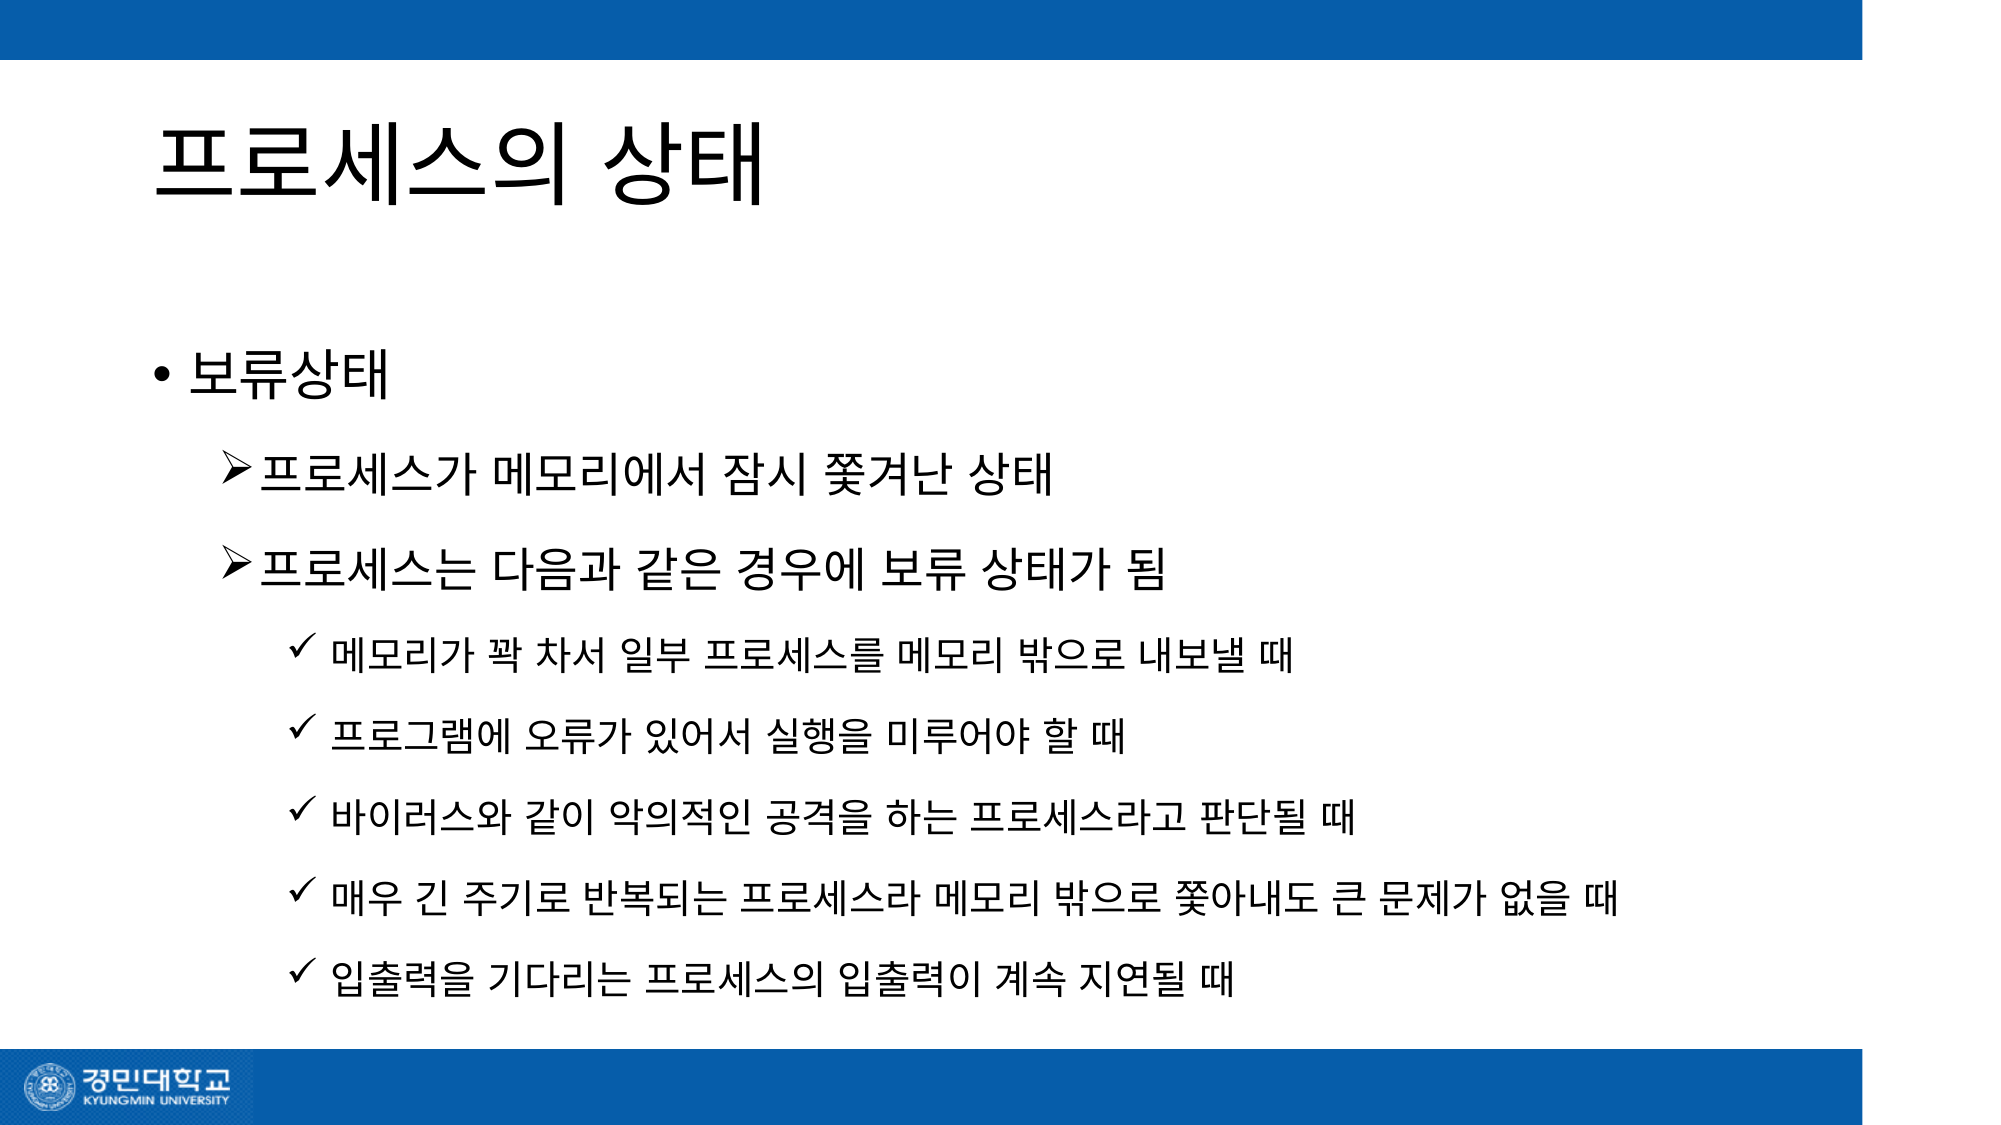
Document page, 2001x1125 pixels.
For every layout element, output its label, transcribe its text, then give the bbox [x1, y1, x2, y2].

list 보류상태 프로세스가 메모리에서 잠시 쫓겨난 상태 프로세스는 다음과 같은 경우에 보류 상태가 됨 메모리가 꽉 차서 일부 프로세스를 메모리 밖으로 내보낼 때 프로그램에 오류가 있어서 실행을 미루어야 할 때 바이러스와 같이 악의적인 공격을 하는 프로세스라고 판단될 때 매우 긴 주기로 반복되는 프로세스라 메모리 밖으로 쫓아내도 큰 문제가 없을 때 입출력을 기다리는 프로세스의 입출력이 계속 지연될 때 [137, 299, 1863, 1014]
title 프로세스의 상태 [137, 59, 1863, 278]
picture [0, 1049, 253, 1125]
